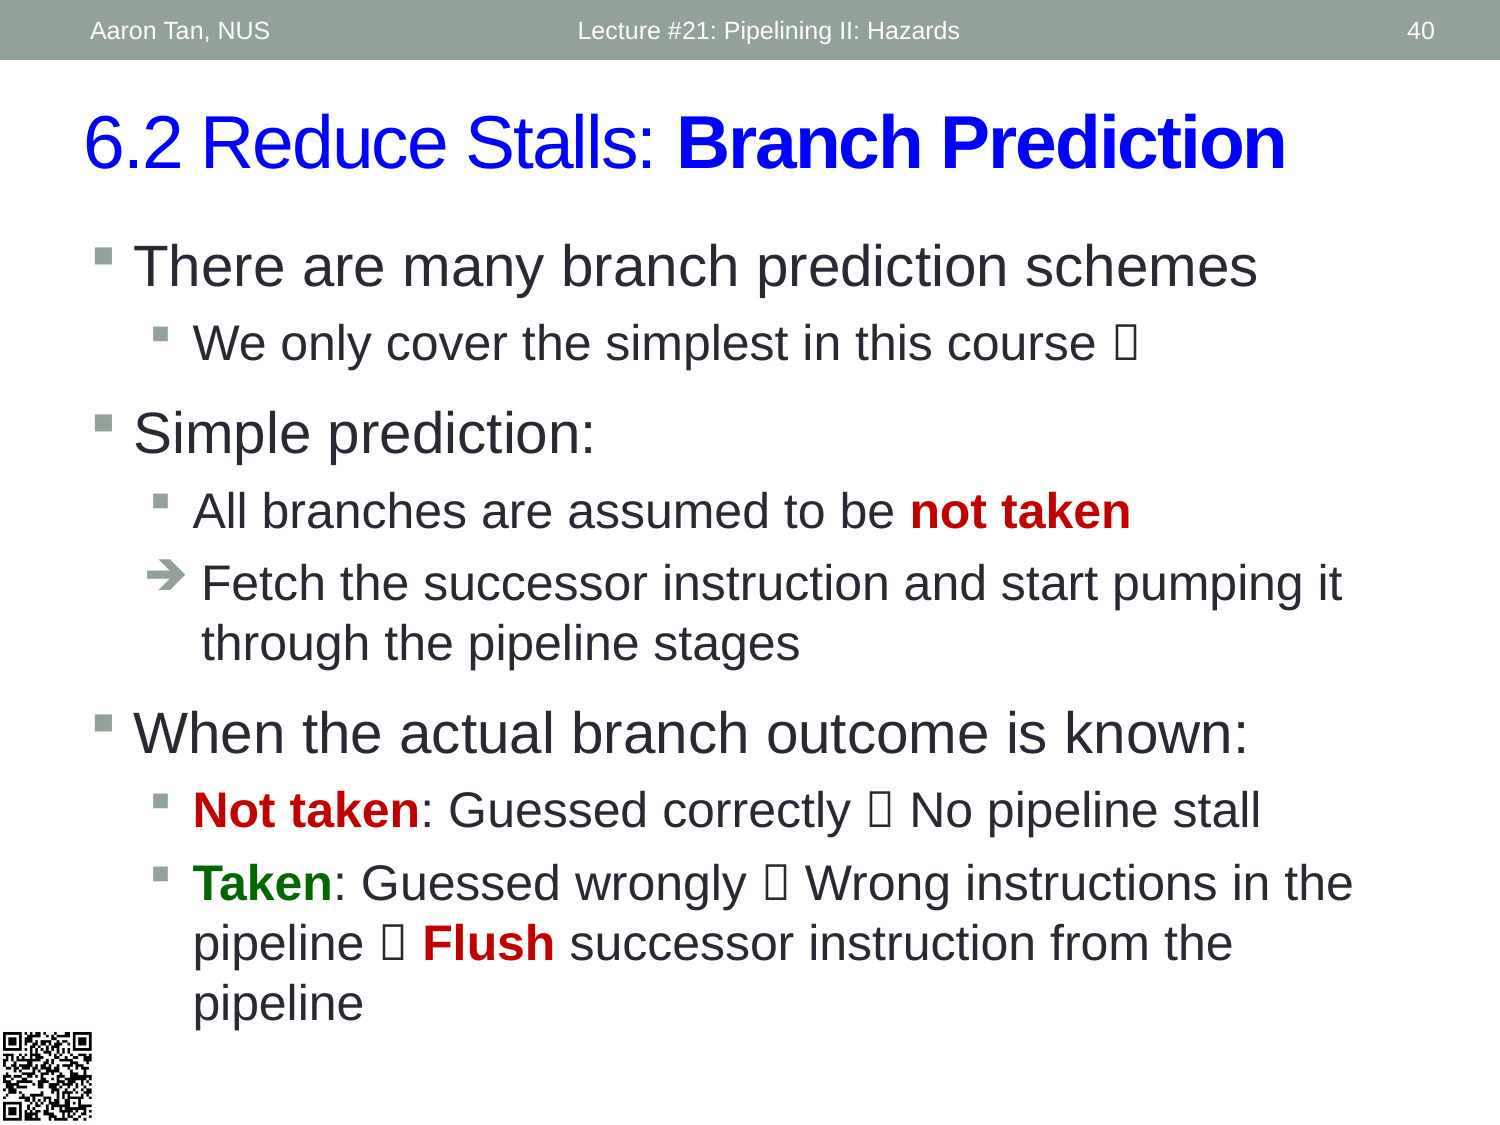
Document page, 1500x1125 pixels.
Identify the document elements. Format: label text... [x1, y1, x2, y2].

picture [0, 1029, 95, 1124]
footer Lecture #21: Pipelining II: Hazards [562, 3, 1238, 57]
slide_number Aaron Tan, NUS [75, 3, 550, 57]
list There are many branch prediction schemes We only cover the simplest in this course  Simple prediction: All branches are assumed to be not taken Fetch the successor instruction and start pumping it through the pipeline stages When the actual branch outcome is known: Not taken: Guessed correctly  No pipeline stall Taken: Guessed wrongly  Wrong instructions in the pipeline  Flush successor instruction from the pipeline [75, 220, 1425, 1064]
slide_number 40 [1308, 3, 1450, 57]
title 6.2 Reduce Stalls: Branch Prediction [68, 86, 1450, 192]
